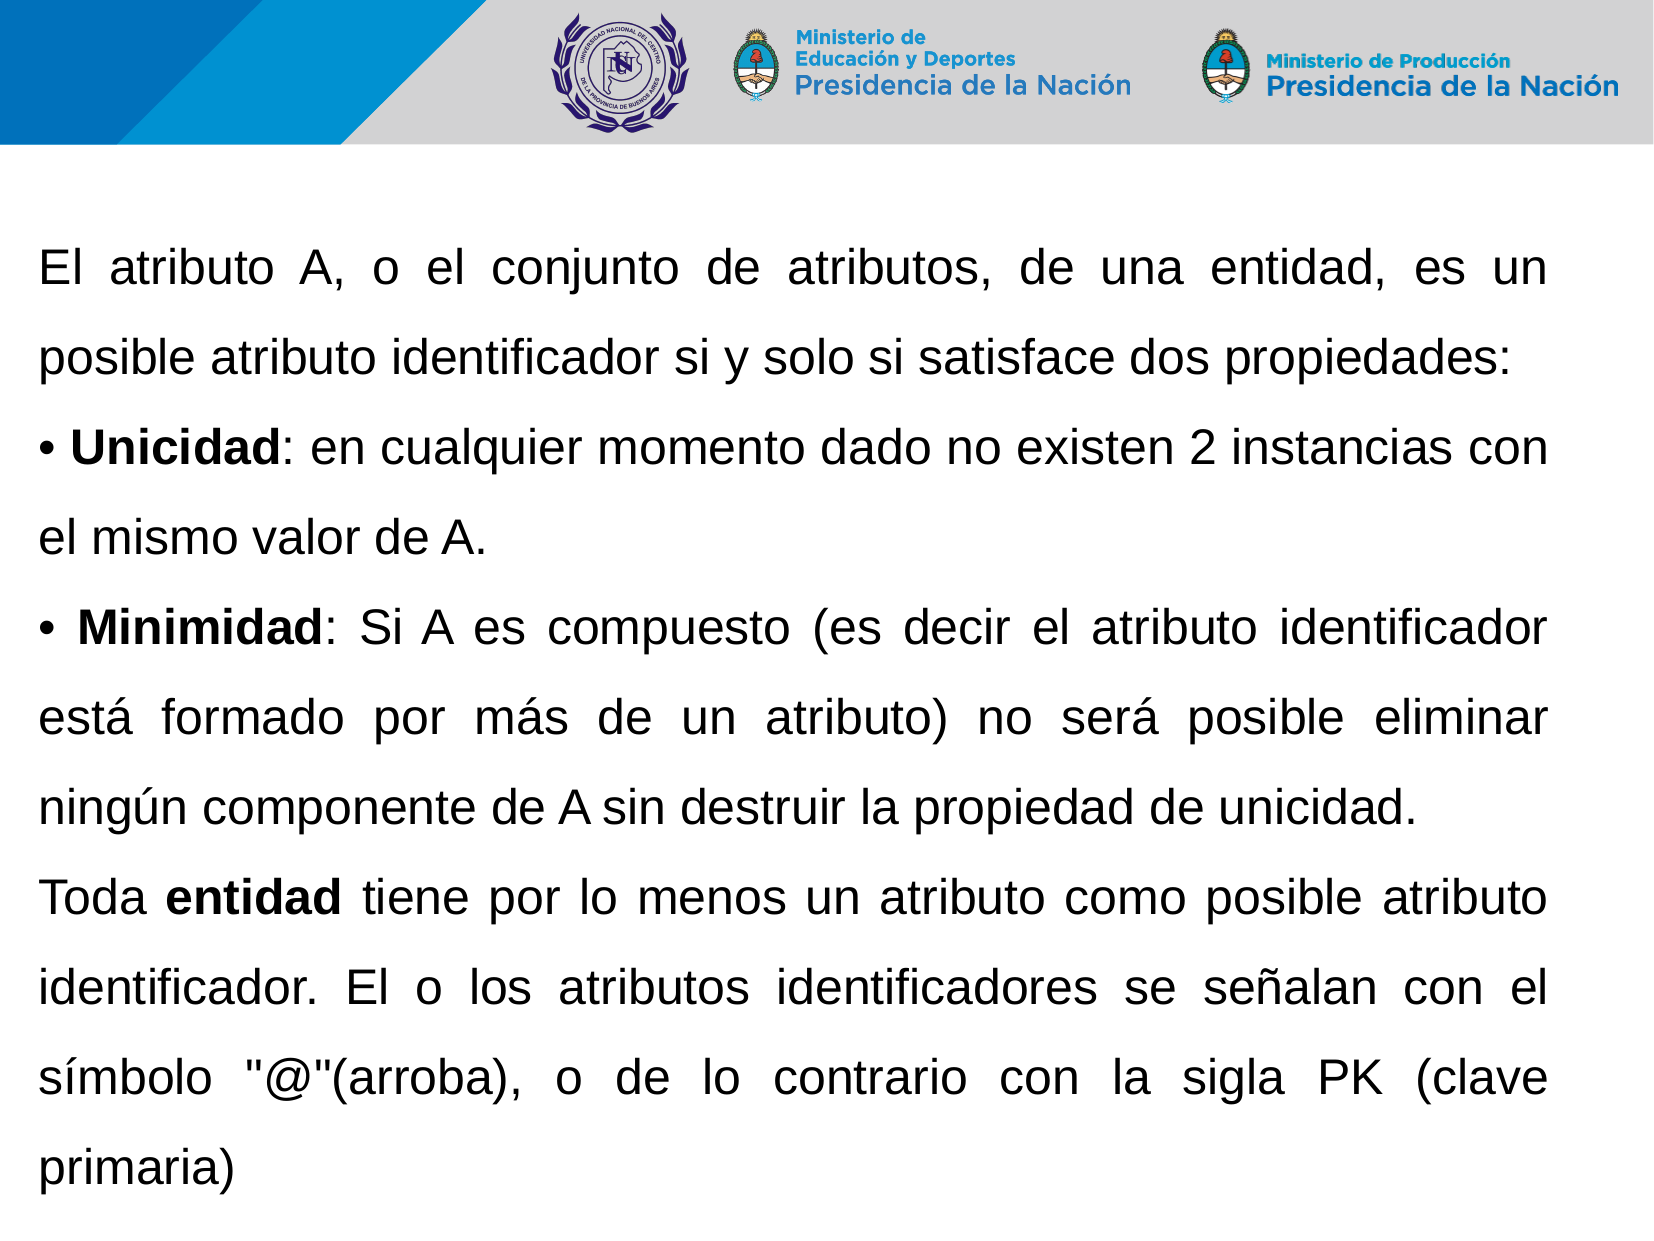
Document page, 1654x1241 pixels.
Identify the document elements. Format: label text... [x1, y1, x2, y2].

picture [550, 12, 690, 133]
picture [1202, 28, 1618, 103]
list El atributo A, o el conjunto de atributos, de una entidad, es un posible atributo identificador si y solo si satisface dos propiedades: • Unicidad: en cualquier momento dado no existen 2 instancias con el mismo valor de A. • Minimidad: Si A es compuesto (es decir el atributo identificador está formado por más de un atributo) no será posible eliminar ningún componente de A sin destruir la propiedad de unicidad. Toda entidad tiene por lo menos un atributo como posible atributo identificador. El o los atributos identificadores se señalan con el símbolo "@"(arroba), o de lo contrario con la sigla PK (clave primaria) [23, 189, 1565, 1014]
picture [733, 28, 1130, 105]
